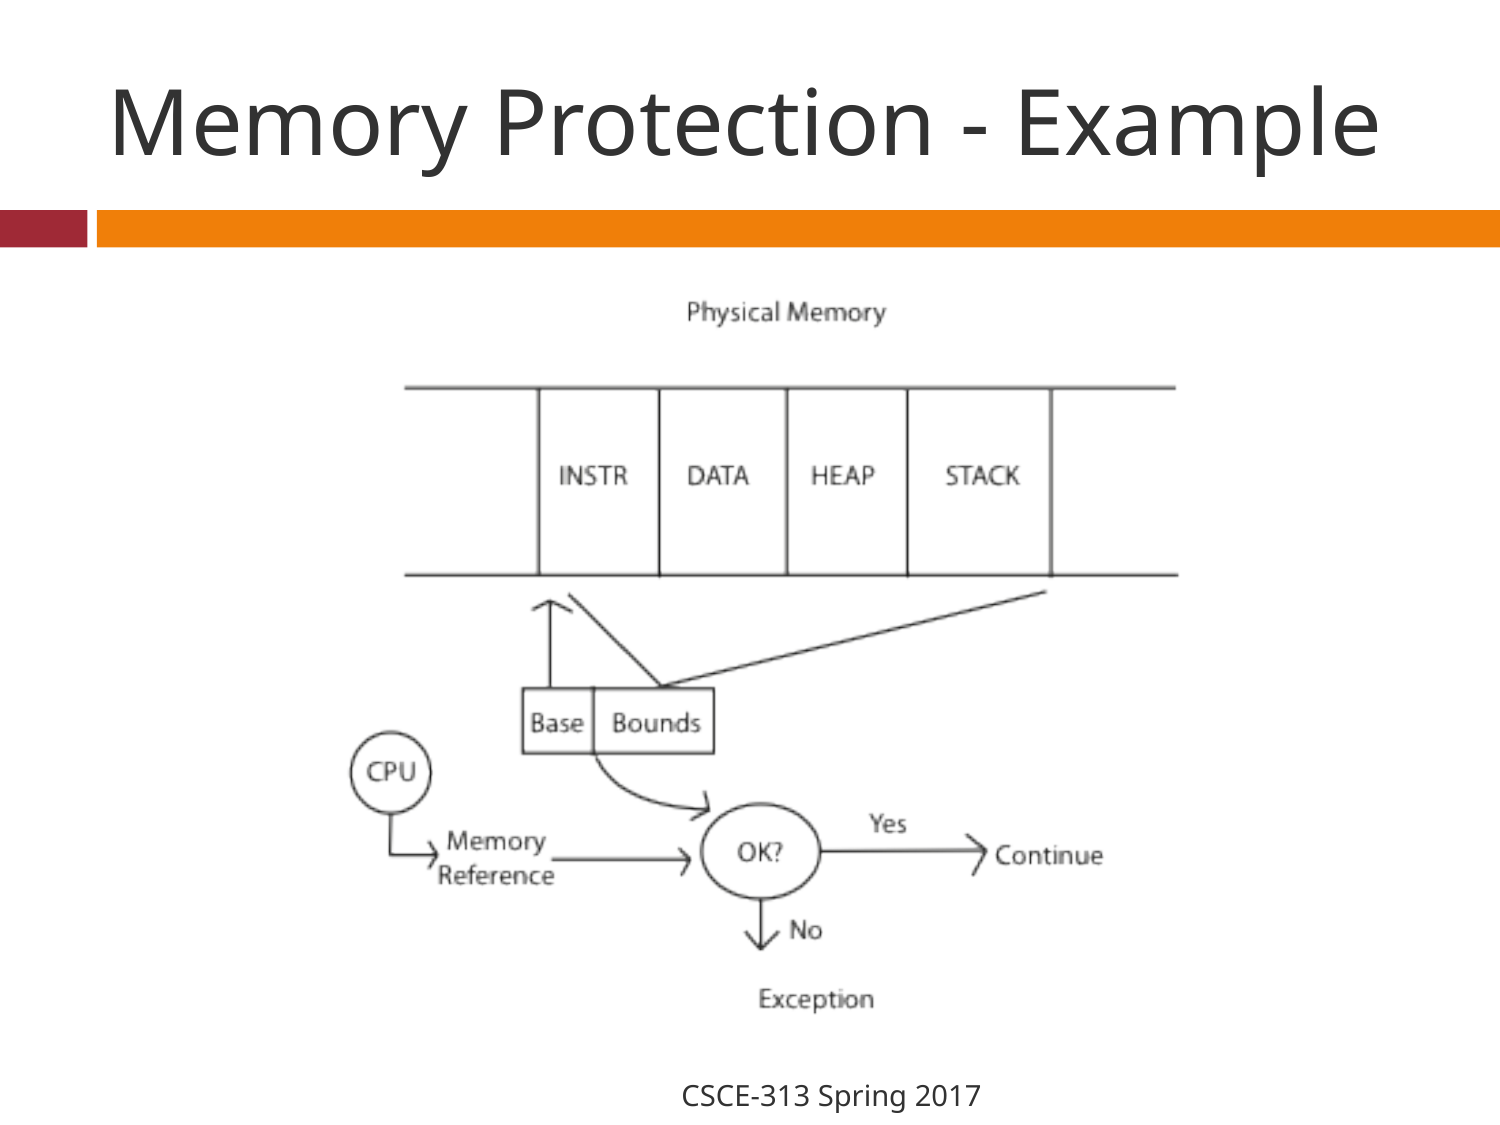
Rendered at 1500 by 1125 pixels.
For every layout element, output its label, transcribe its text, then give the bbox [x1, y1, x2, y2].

slide_number [23, 208, 65, 250]
title Memory Protection - Example [99, 36, 1439, 201]
text_box CSCE-313 Spring 2017 [99, 1070, 990, 1120]
picture [339, 262, 1199, 1038]
